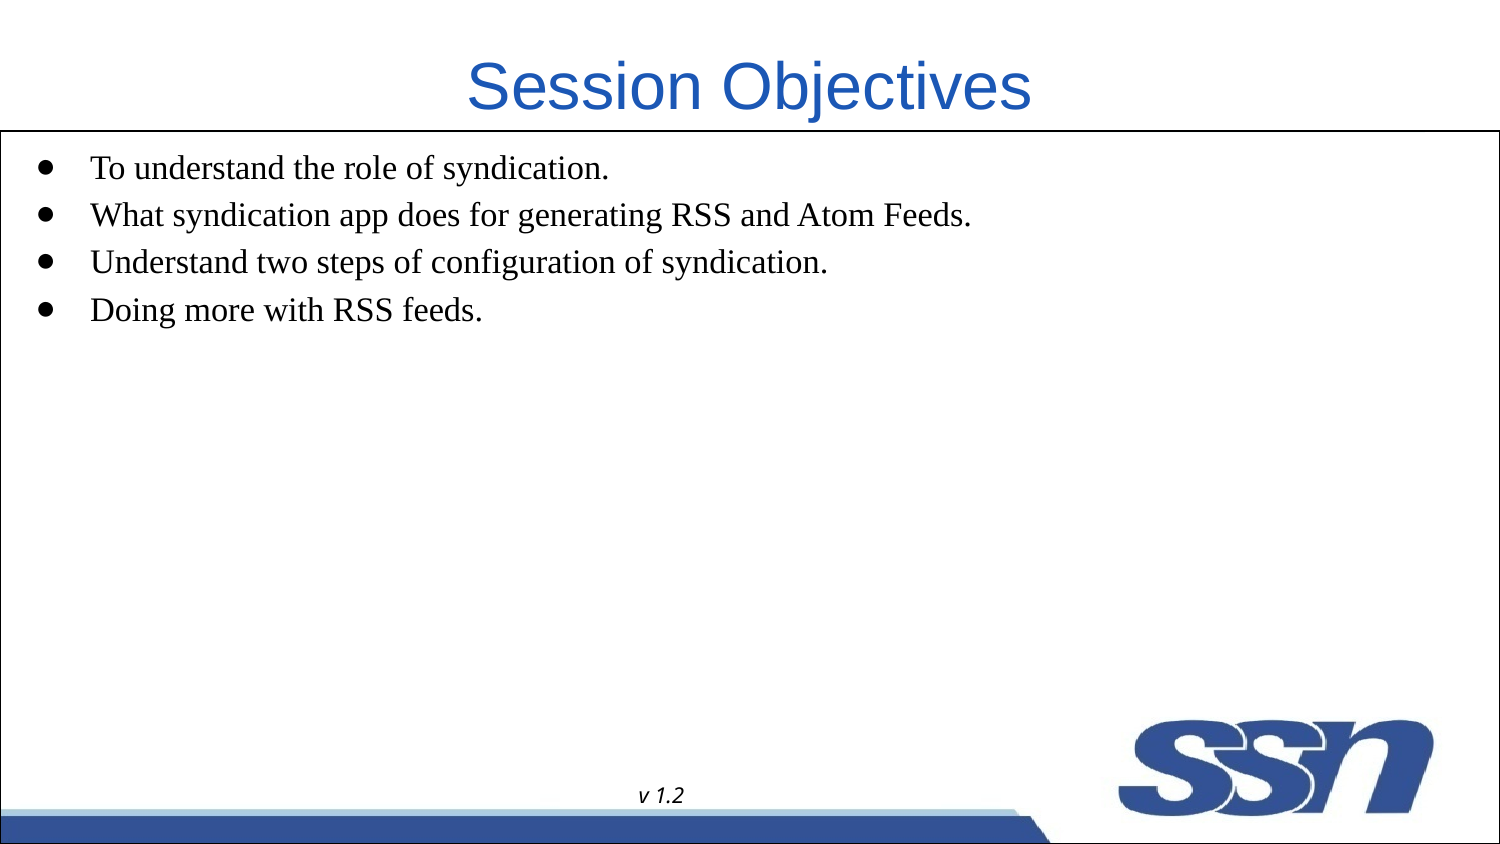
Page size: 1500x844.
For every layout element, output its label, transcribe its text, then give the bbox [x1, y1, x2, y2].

title Session Objectives [75, 33, 1425, 131]
list To understand the role of syndication. What syndication app does for generating RSS and Atom Feeds. Understand two steps of configuration of syndication. Doing more with RSS feeds. [0, 131, 1500, 844]
